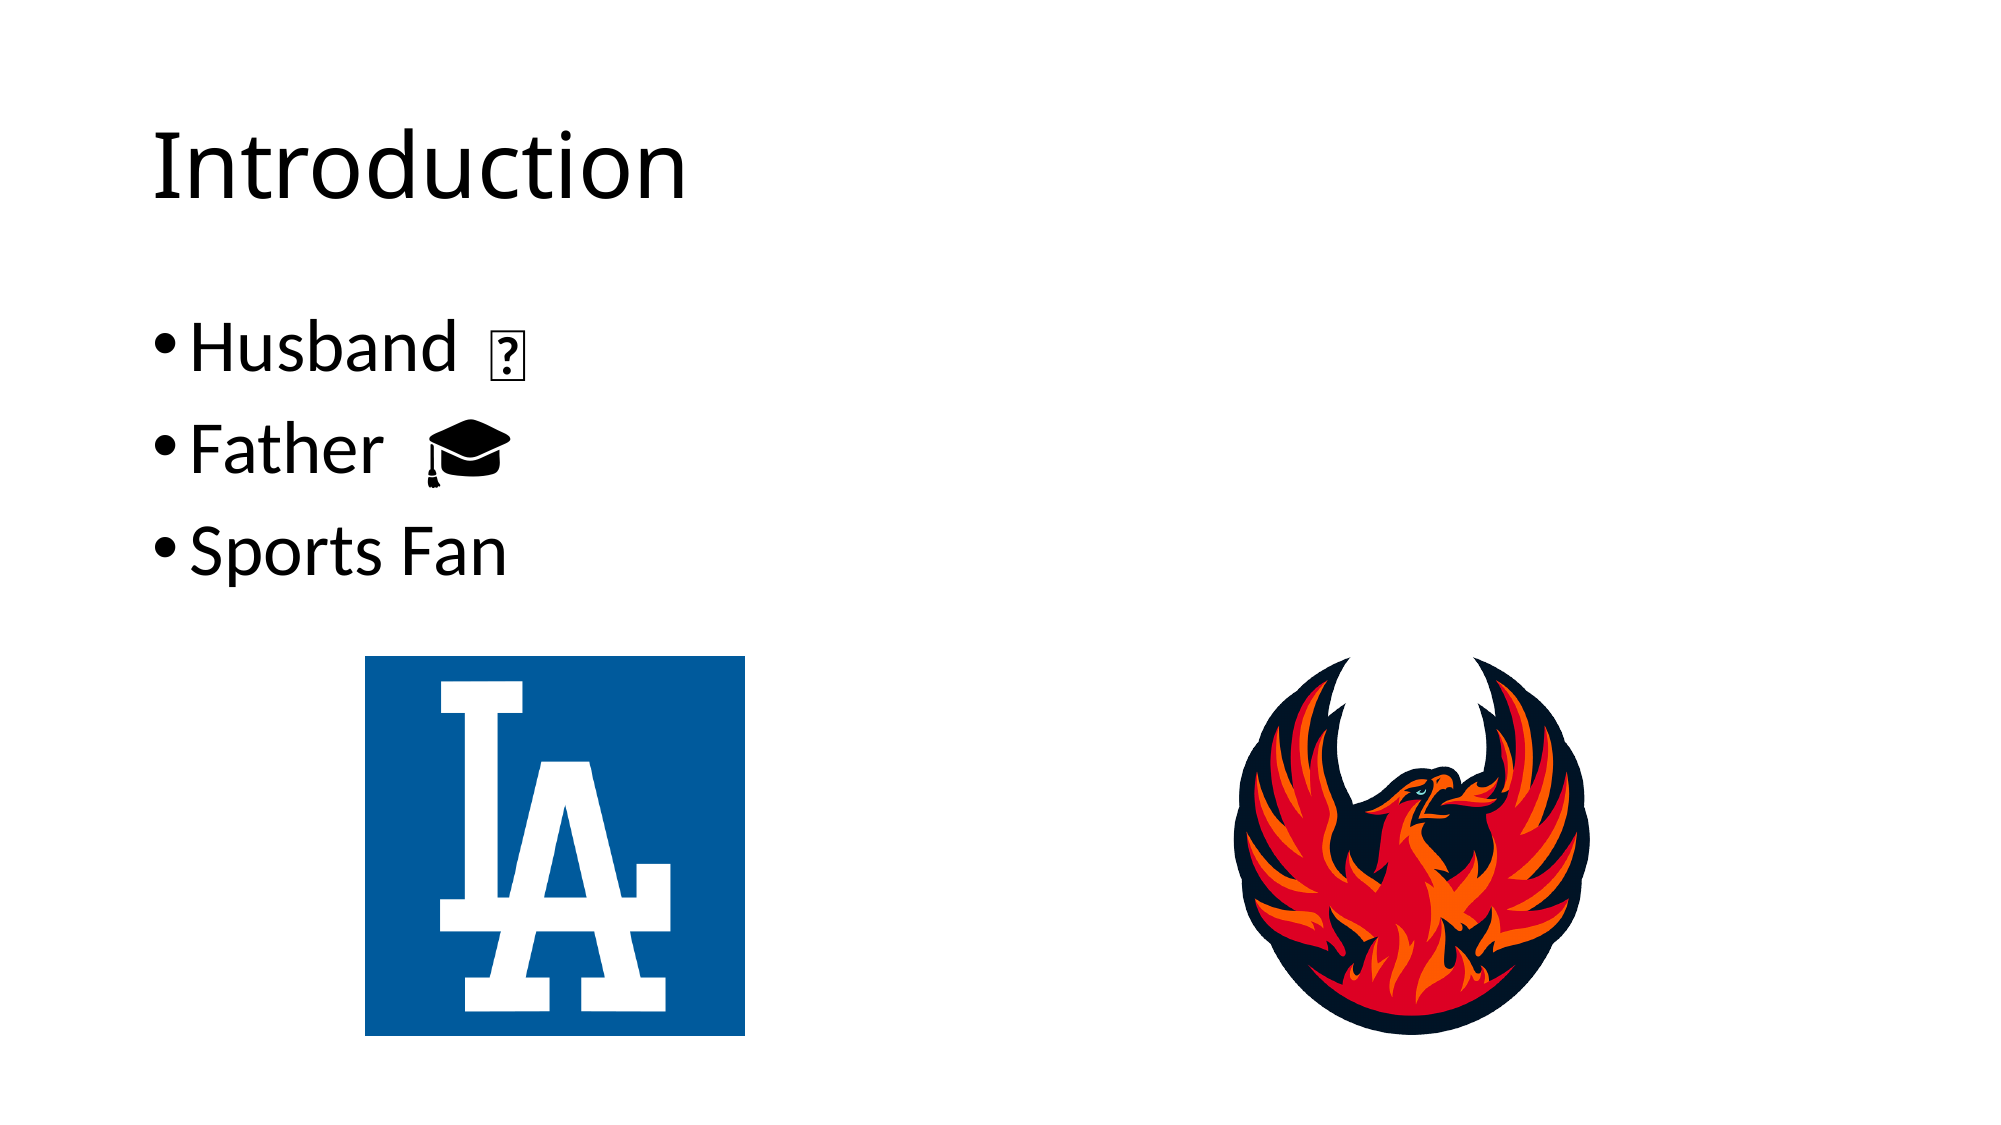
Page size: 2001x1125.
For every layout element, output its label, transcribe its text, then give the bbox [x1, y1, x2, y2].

text_box 🎓 [409, 396, 584, 502]
list Husband Father Sports Fan [137, 299, 1863, 1014]
picture [1232, 656, 1591, 1036]
text_box 🎉 [474, 299, 649, 405]
title Introduction [137, 59, 1863, 278]
picture [365, 656, 745, 1036]
